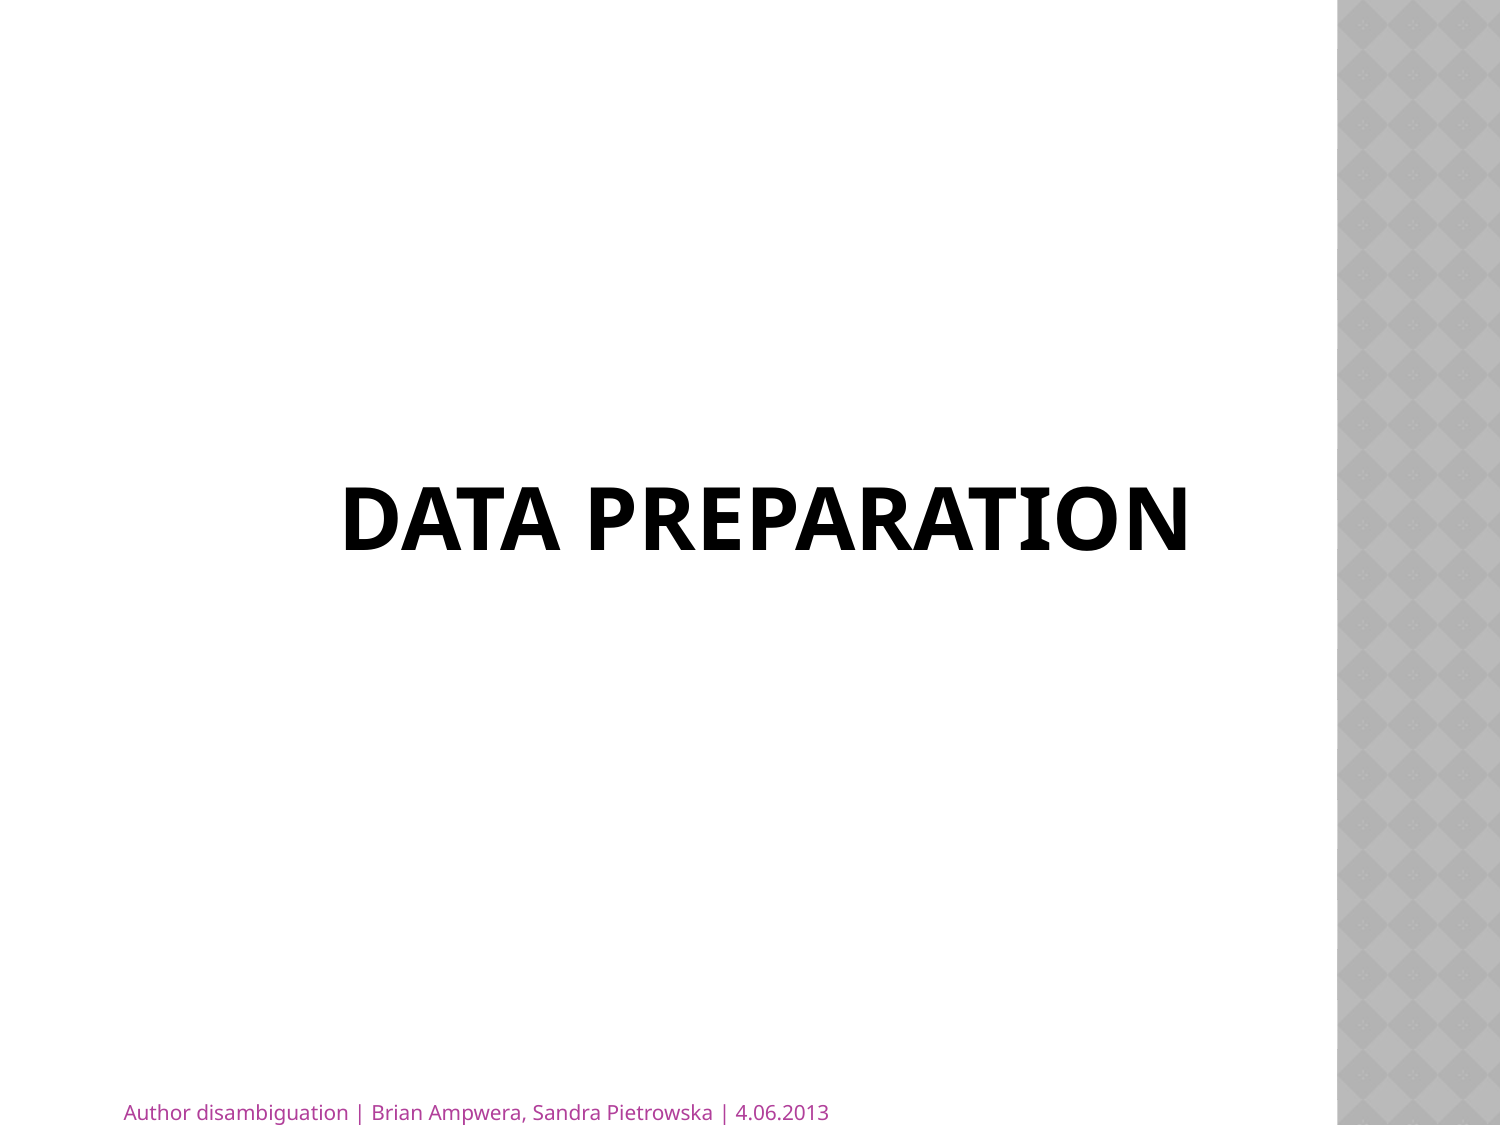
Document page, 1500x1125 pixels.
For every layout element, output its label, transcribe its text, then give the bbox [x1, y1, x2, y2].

footer Author disambiguation | Brian Ampwera, Sandra Pietrowska | 4.06.2013 [75, 1075, 844, 1125]
title Data preparation [174, 462, 1202, 687]
